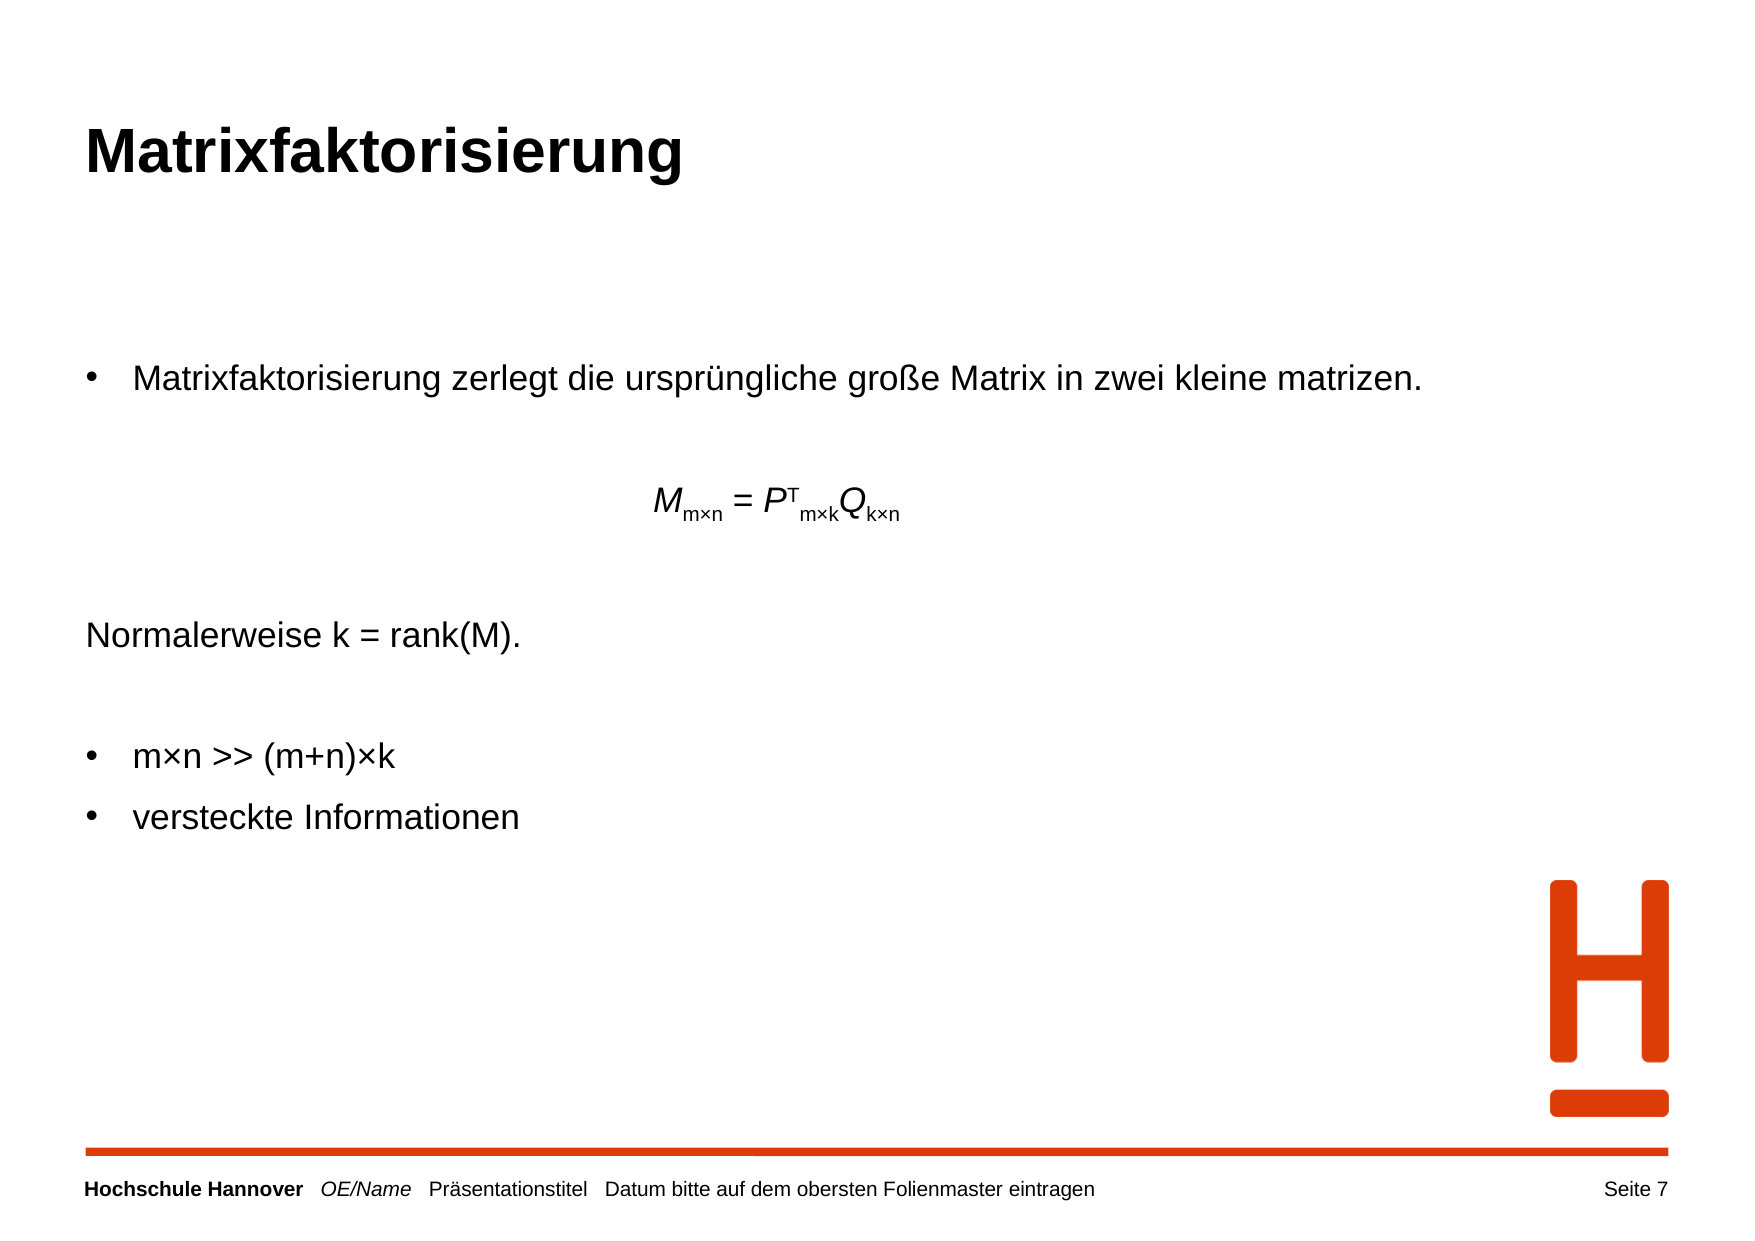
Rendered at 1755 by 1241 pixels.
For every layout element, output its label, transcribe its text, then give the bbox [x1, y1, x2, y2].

picture [1550, 880, 1669, 1117]
list Matrixfaktorisierung zerlegt die ursprüngliche große Matrix in zwei kleine matrizen. Mm×n = PTm×kQk×n Normalerweise k = rank(M). m×n >> (m+n)×k versteckte Informationen [85, 350, 1468, 1093]
slide_number Seite [1467, 1175, 1669, 1213]
title Matrixfaktorisierung [85, 110, 1669, 266]
